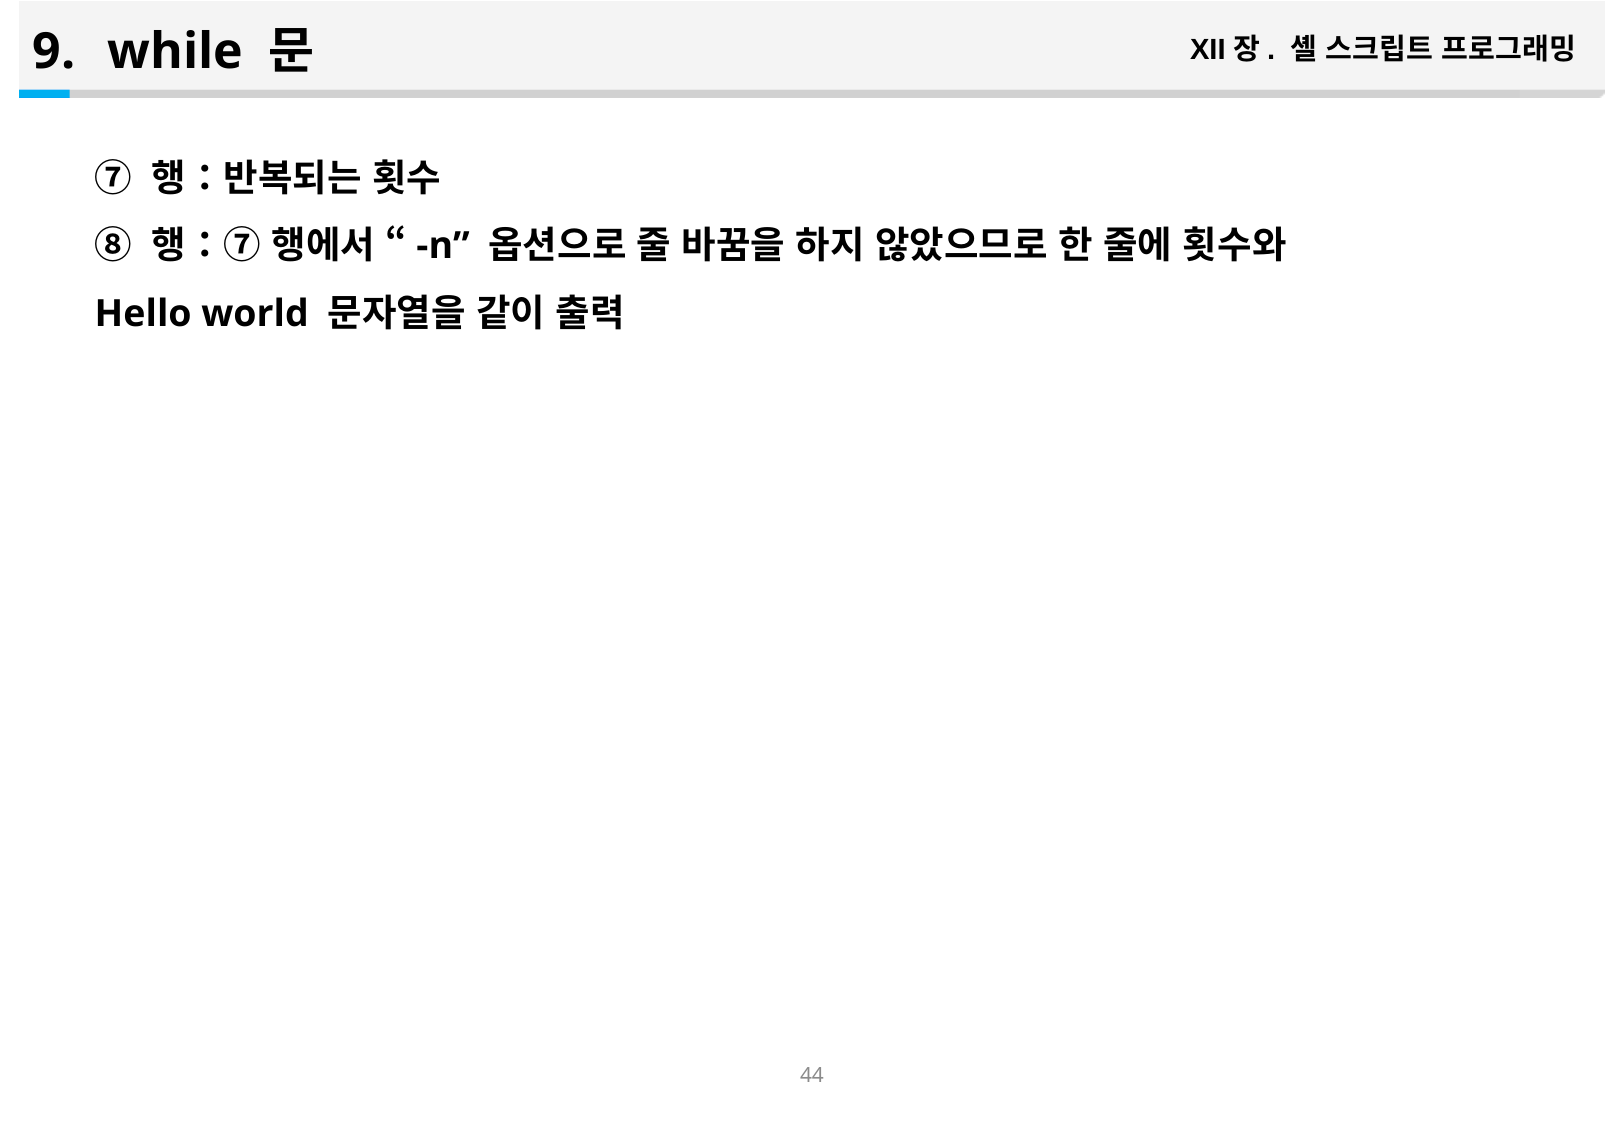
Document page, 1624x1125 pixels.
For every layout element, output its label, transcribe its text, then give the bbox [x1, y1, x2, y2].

list while 문 [17, 11, 1167, 85]
picture [19, 1, 1605, 98]
text_box ⑦ 행：반복되는 횟수 ⑧ 행：⑦ 행에서 “-n” 옵션으로 줄 바꿈을 하지 않았으므로 한 줄에 횟수와 Hello world 문자열을 같이 출력 [20, 124, 1602, 342]
text_box XII장. 셸 스크립트 프로그래밍 [1175, 22, 1592, 73]
slide_number 43 [622, 1045, 1002, 1106]
